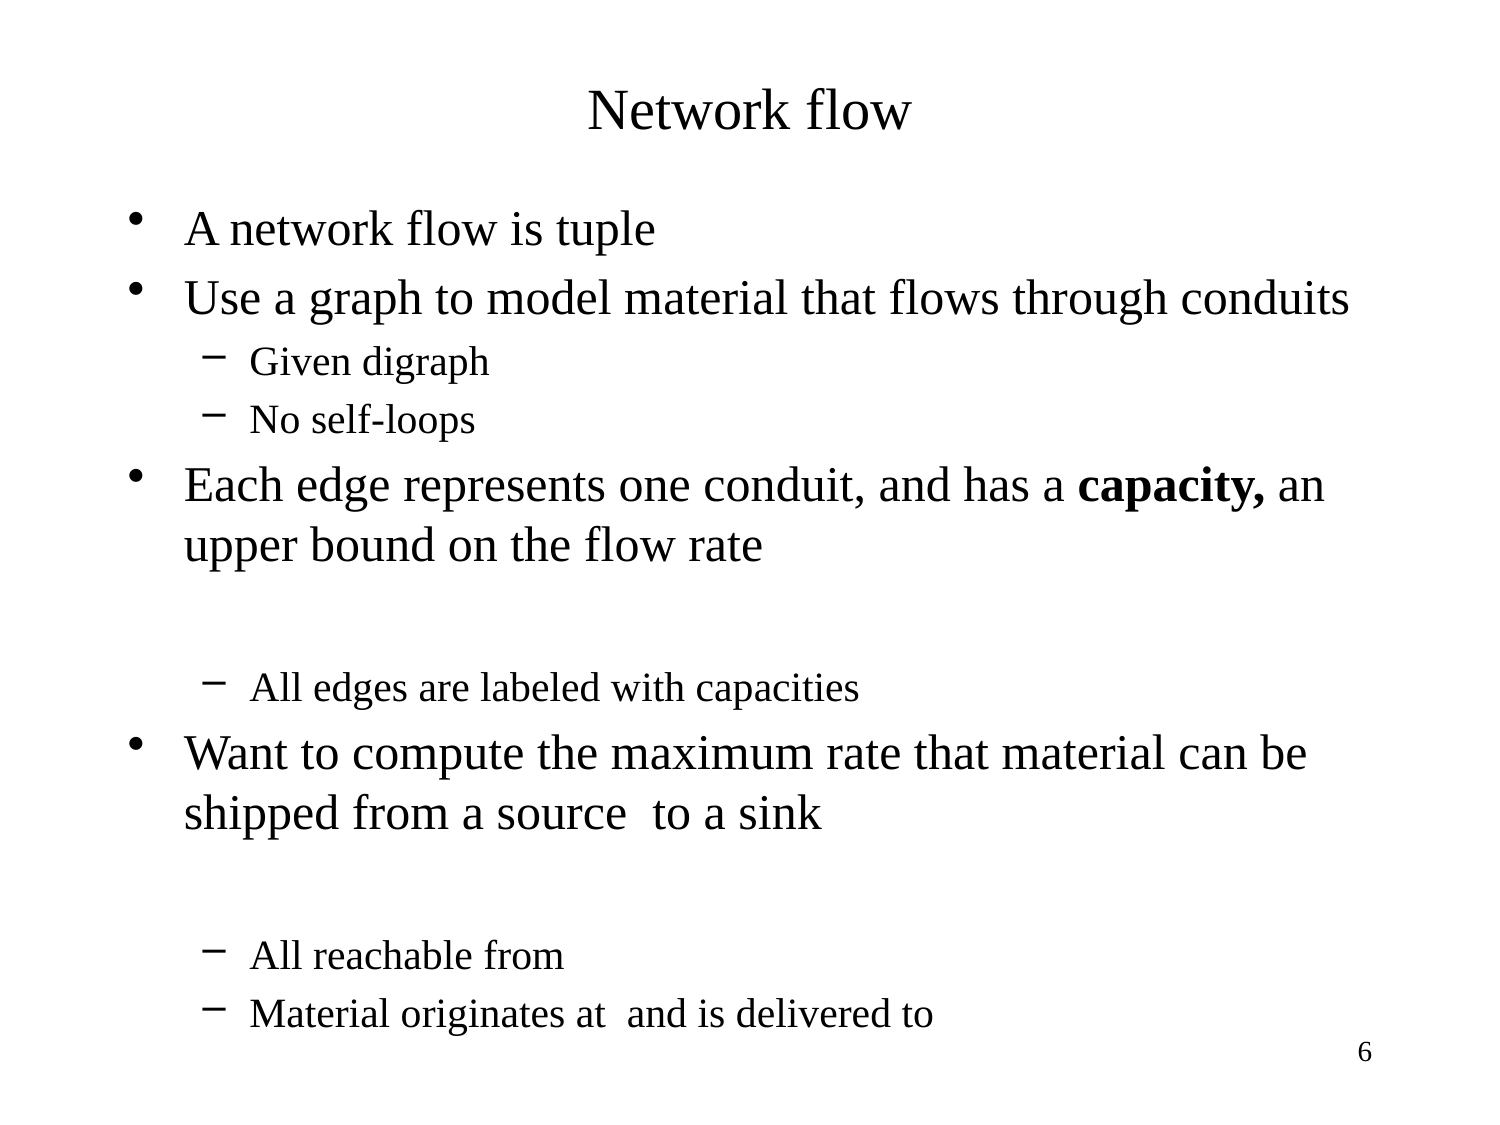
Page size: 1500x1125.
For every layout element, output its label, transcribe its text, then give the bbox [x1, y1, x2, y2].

slide_number 6 [1074, 1025, 1388, 1100]
title Network flow [112, 62, 1388, 150]
